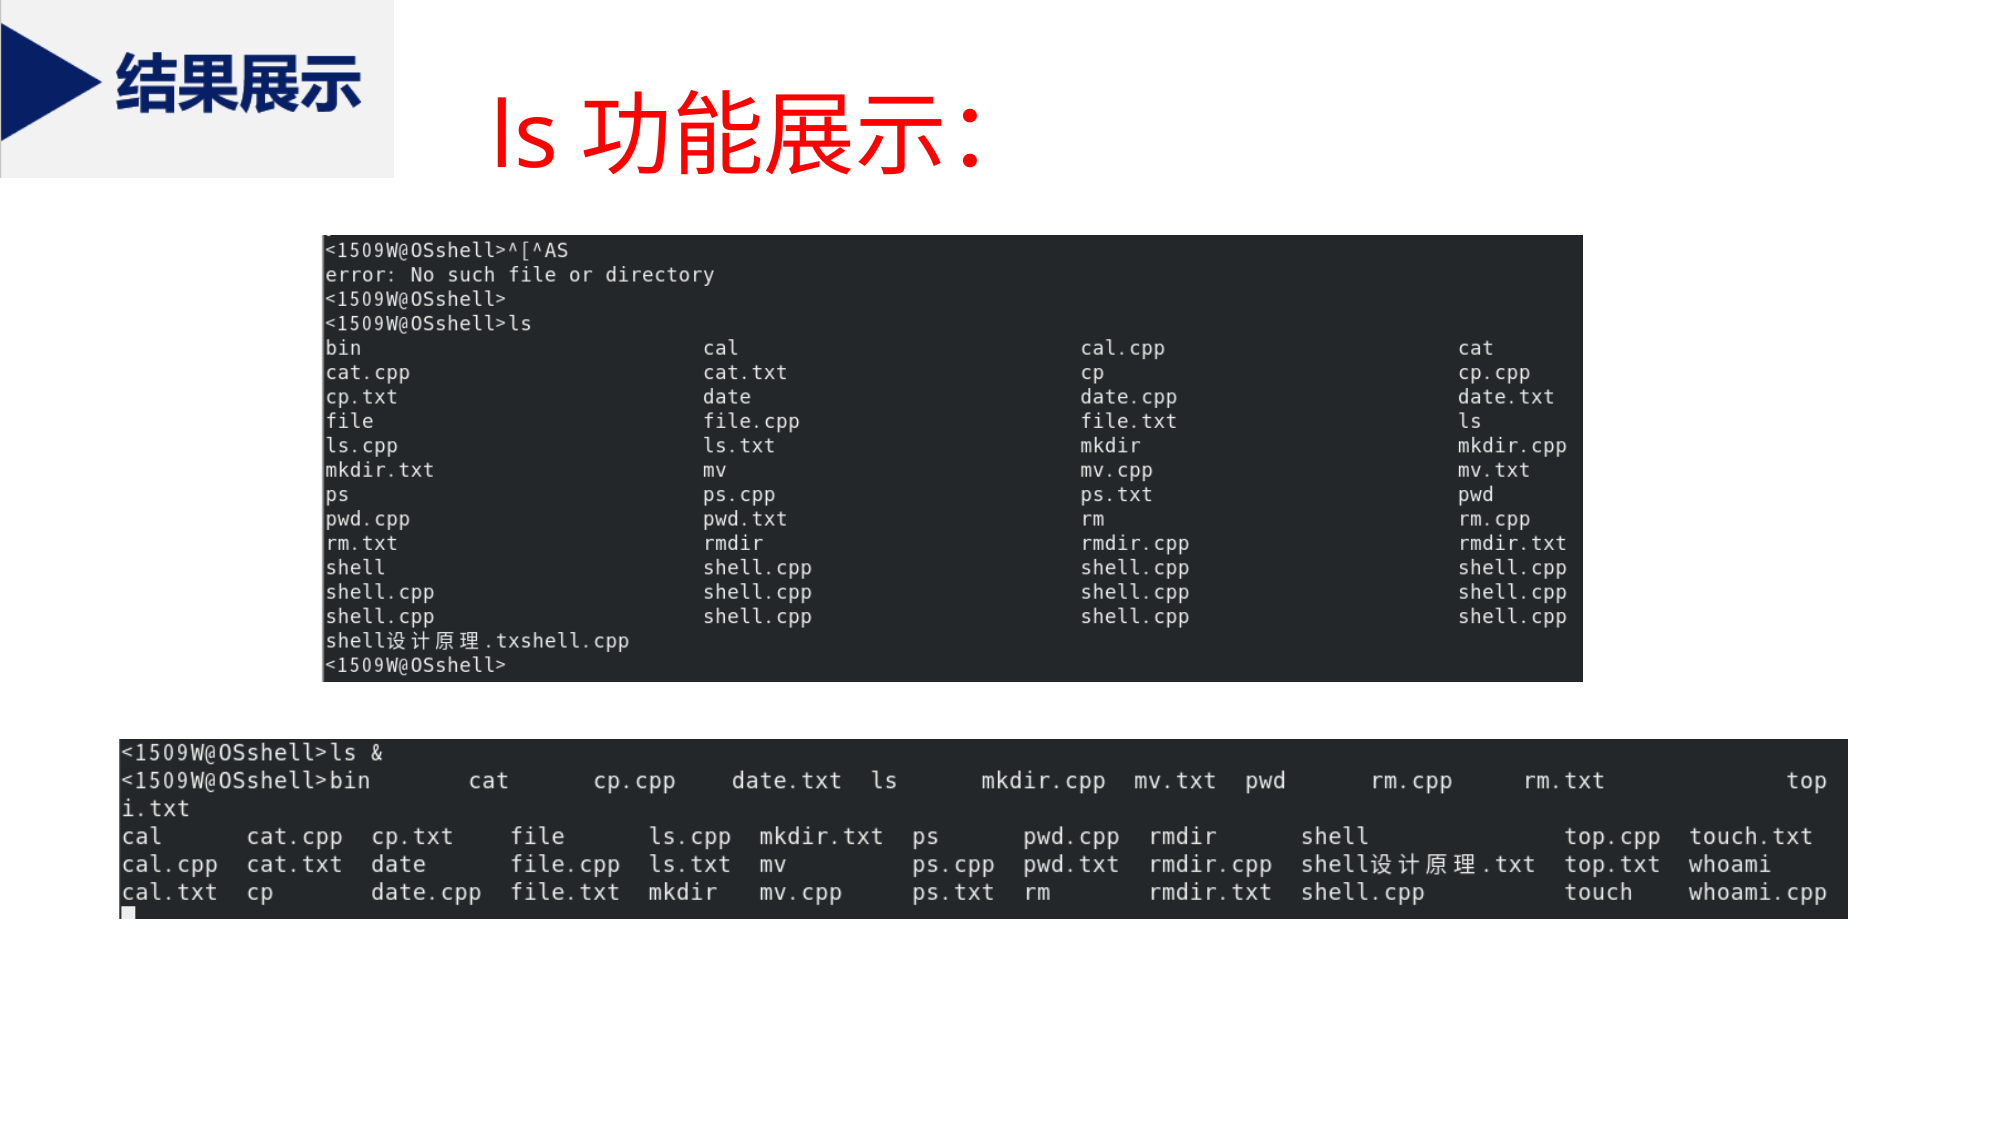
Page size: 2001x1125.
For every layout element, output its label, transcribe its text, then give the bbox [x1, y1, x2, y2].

picture [0, 0, 394, 178]
title ls功能展示： [475, 59, 1863, 215]
picture [321, 235, 1583, 682]
picture [119, 739, 1848, 919]
